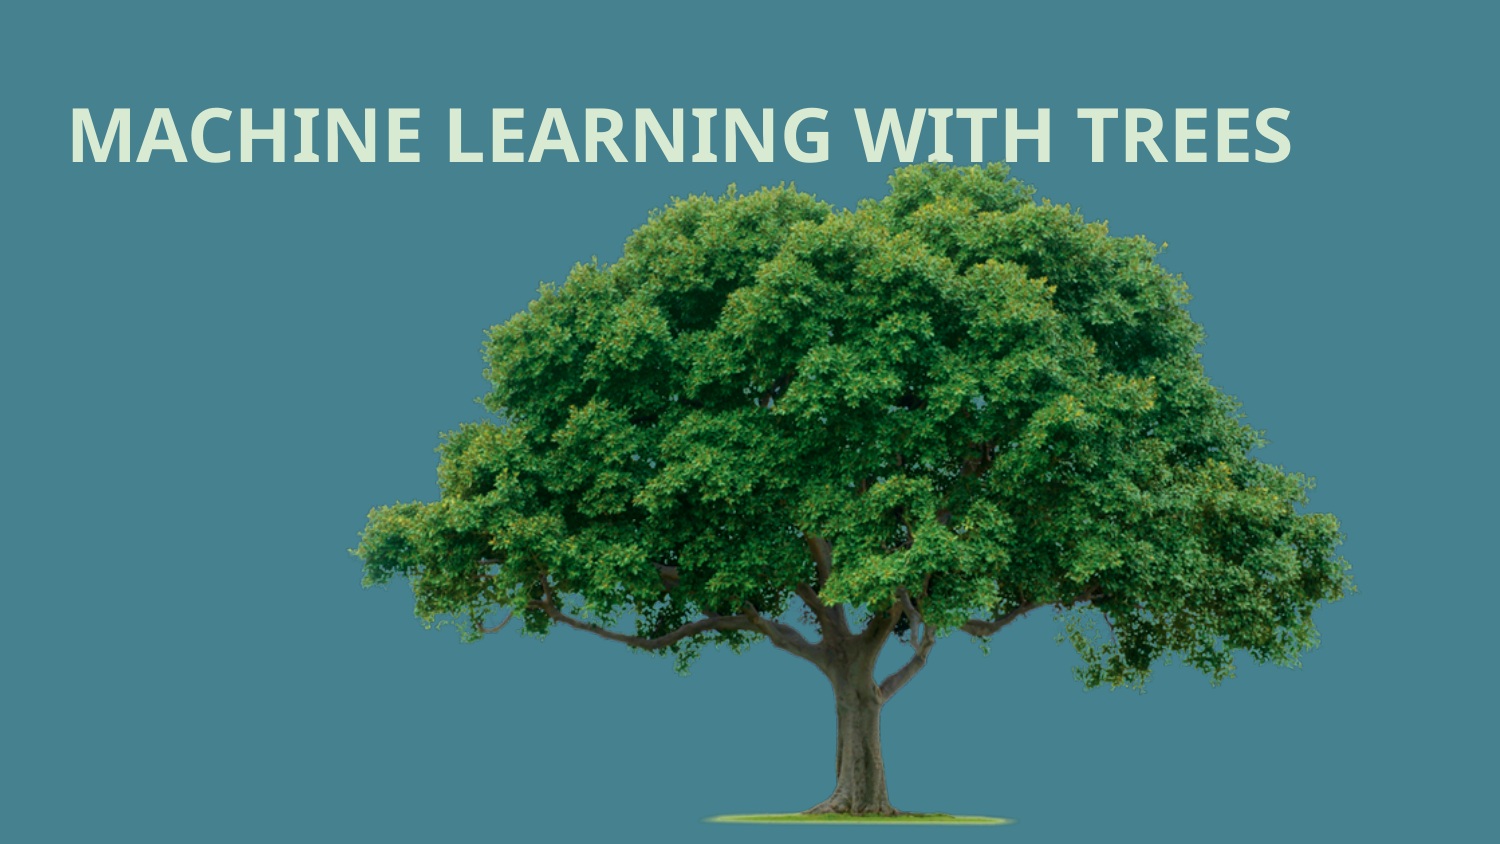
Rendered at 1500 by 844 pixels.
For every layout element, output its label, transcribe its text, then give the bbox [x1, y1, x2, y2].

picture [212, 130, 1500, 828]
title MACHINE LEARNING WITH TREES [51, 72, 1449, 167]
